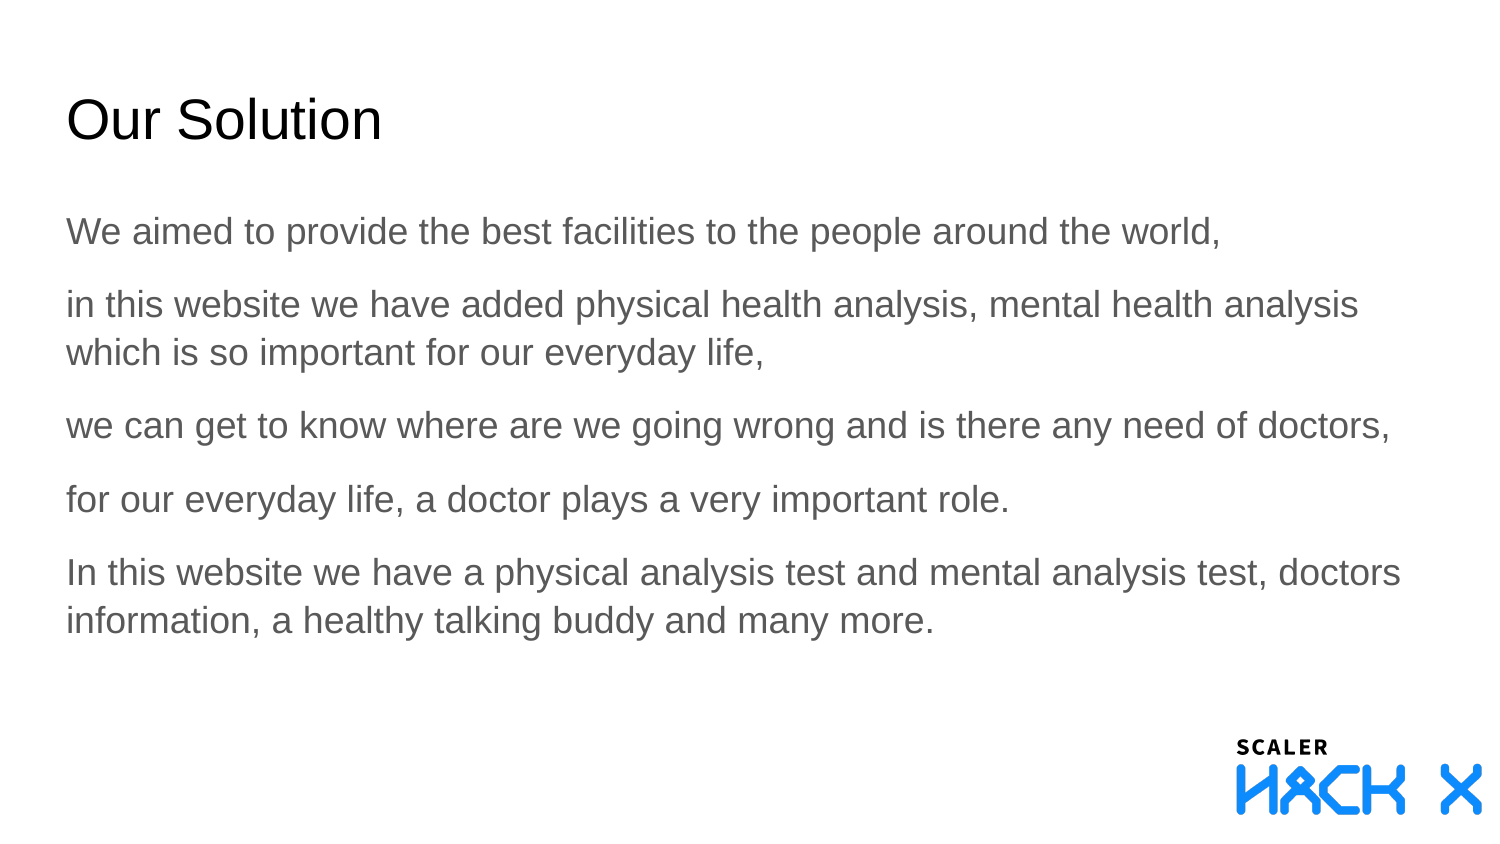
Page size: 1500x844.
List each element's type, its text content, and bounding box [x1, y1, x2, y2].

title Our Solution [51, 72, 1449, 167]
picture [1218, 642, 1500, 844]
list We aimed to provide the best facilities to the people around the world, in this website we have added physical health analysis, mental health analysis which is so important for our everyday life, we can get to know where are we going wrong and is there any need of doctors, for our everyday life, a doctor plays a very important role. In this website we have a physical analysis test and mental analysis test, doctors information, a healthy talking buddy and many more. [51, 189, 1449, 750]
